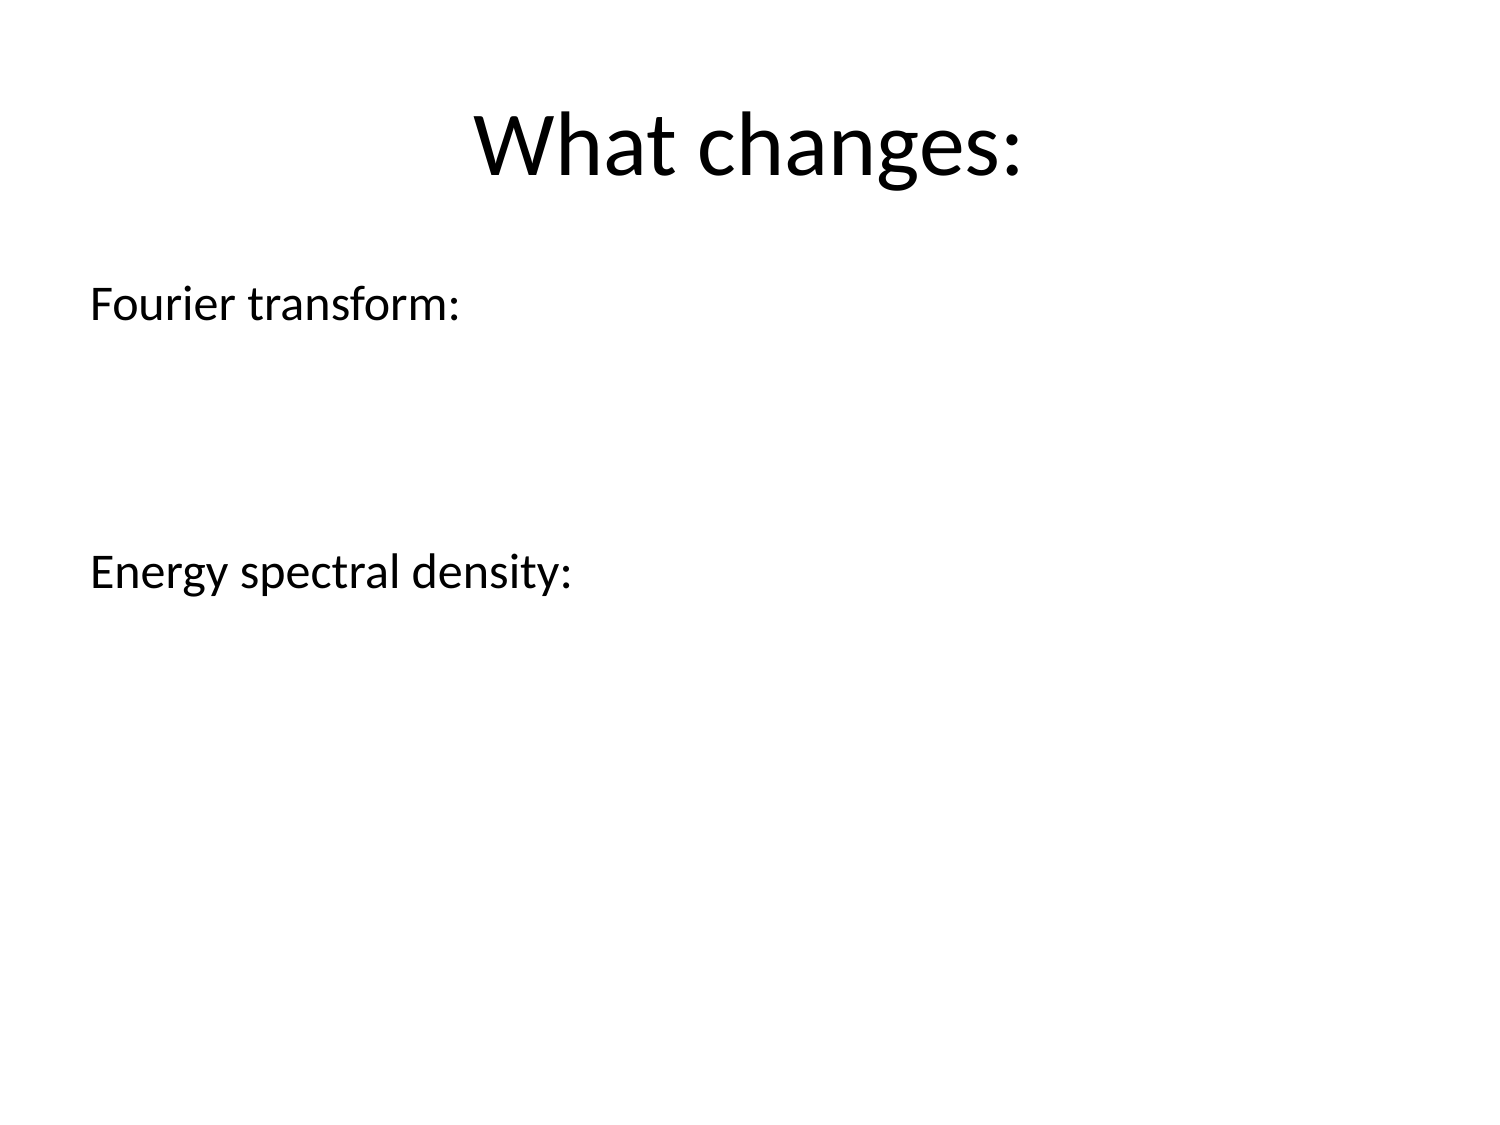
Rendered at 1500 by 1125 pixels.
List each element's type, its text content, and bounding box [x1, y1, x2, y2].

title What changes: [75, 45, 1425, 233]
